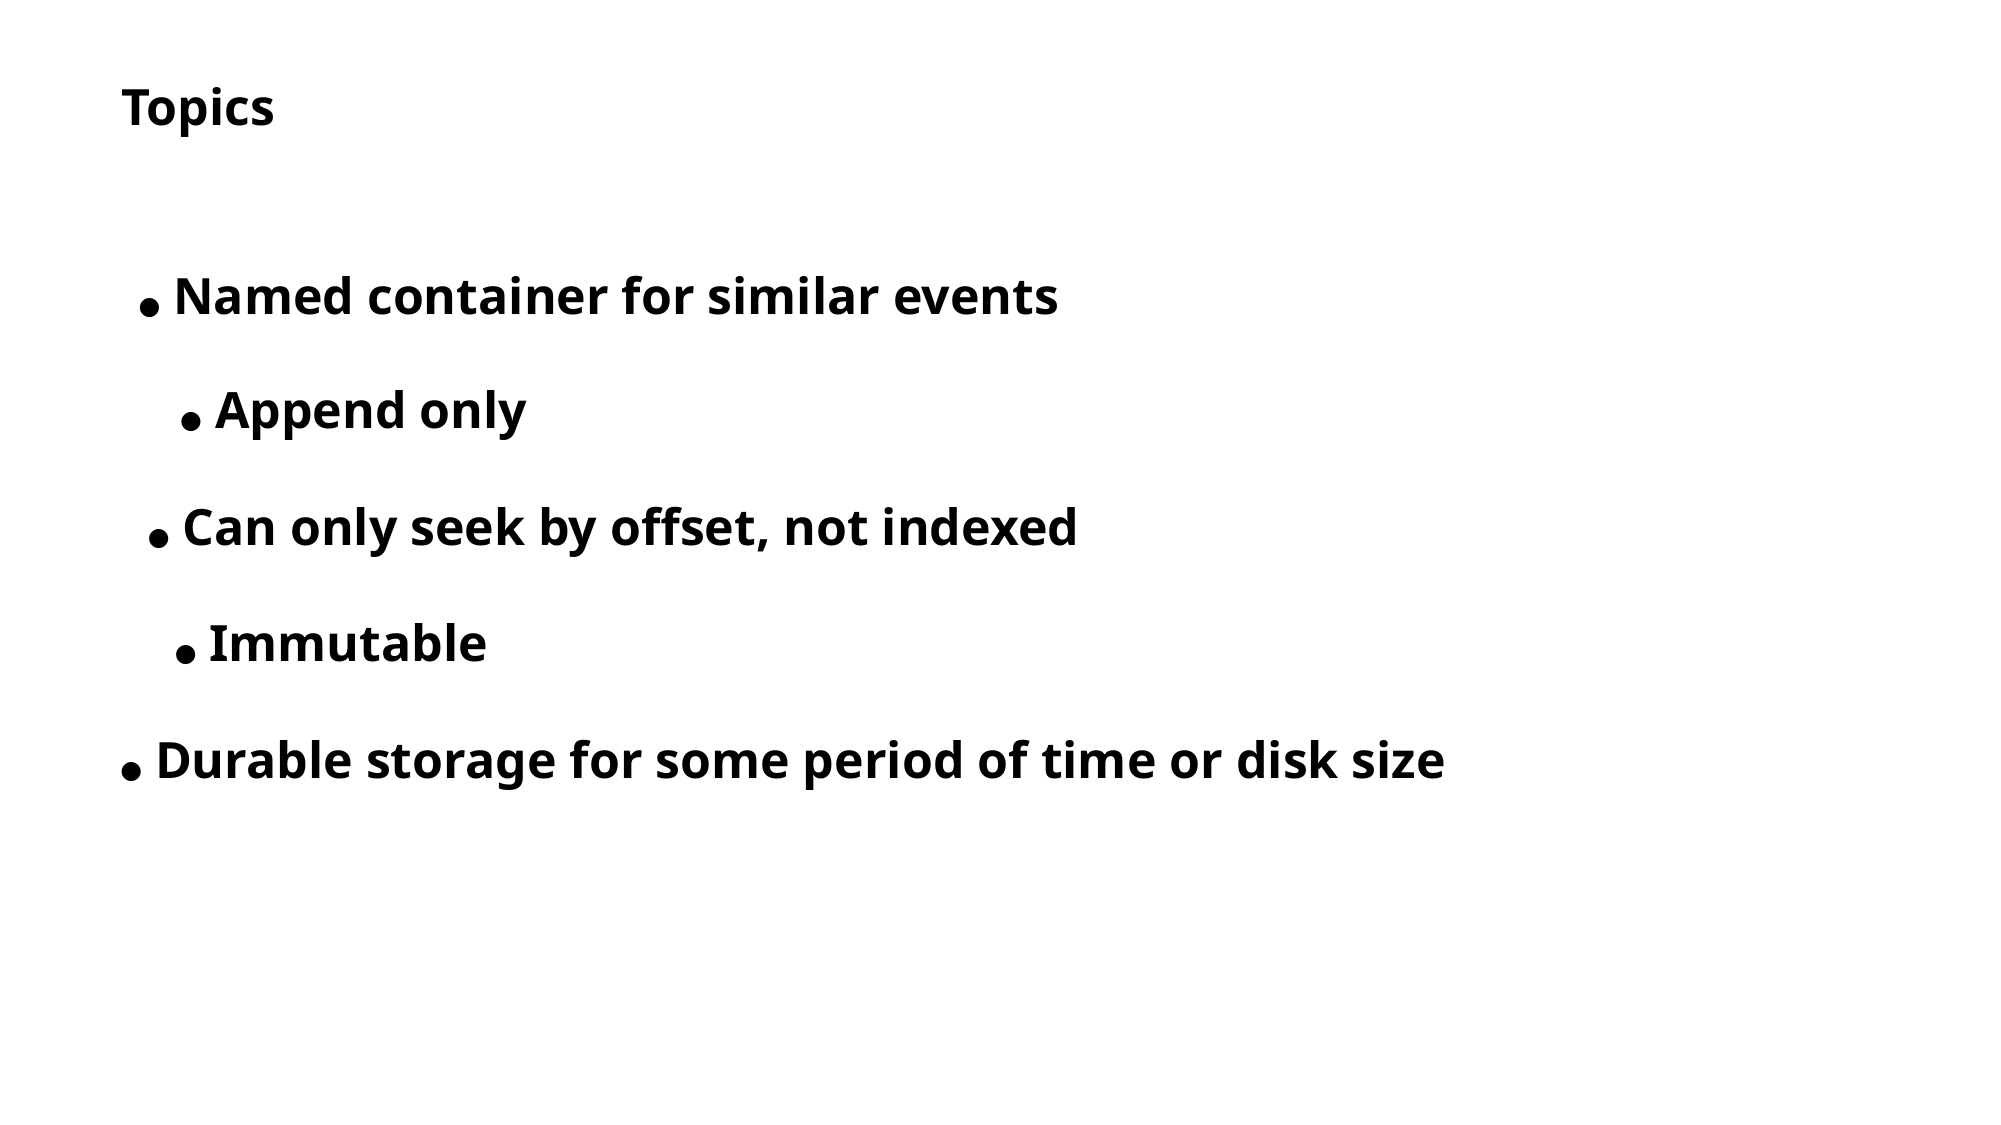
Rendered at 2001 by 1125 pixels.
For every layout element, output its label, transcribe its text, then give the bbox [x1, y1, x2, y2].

text_box ● Named container for similar events [123, 257, 1075, 332]
text_box ● Can only seek by offset, not indexed [133, 487, 1095, 563]
text_box ● Immutable [159, 604, 503, 679]
title Topics [106, 0, 1832, 218]
text_box ● Append only [165, 371, 543, 446]
text_box ● Durable storage for some period of time or disk size [105, 720, 1475, 796]
